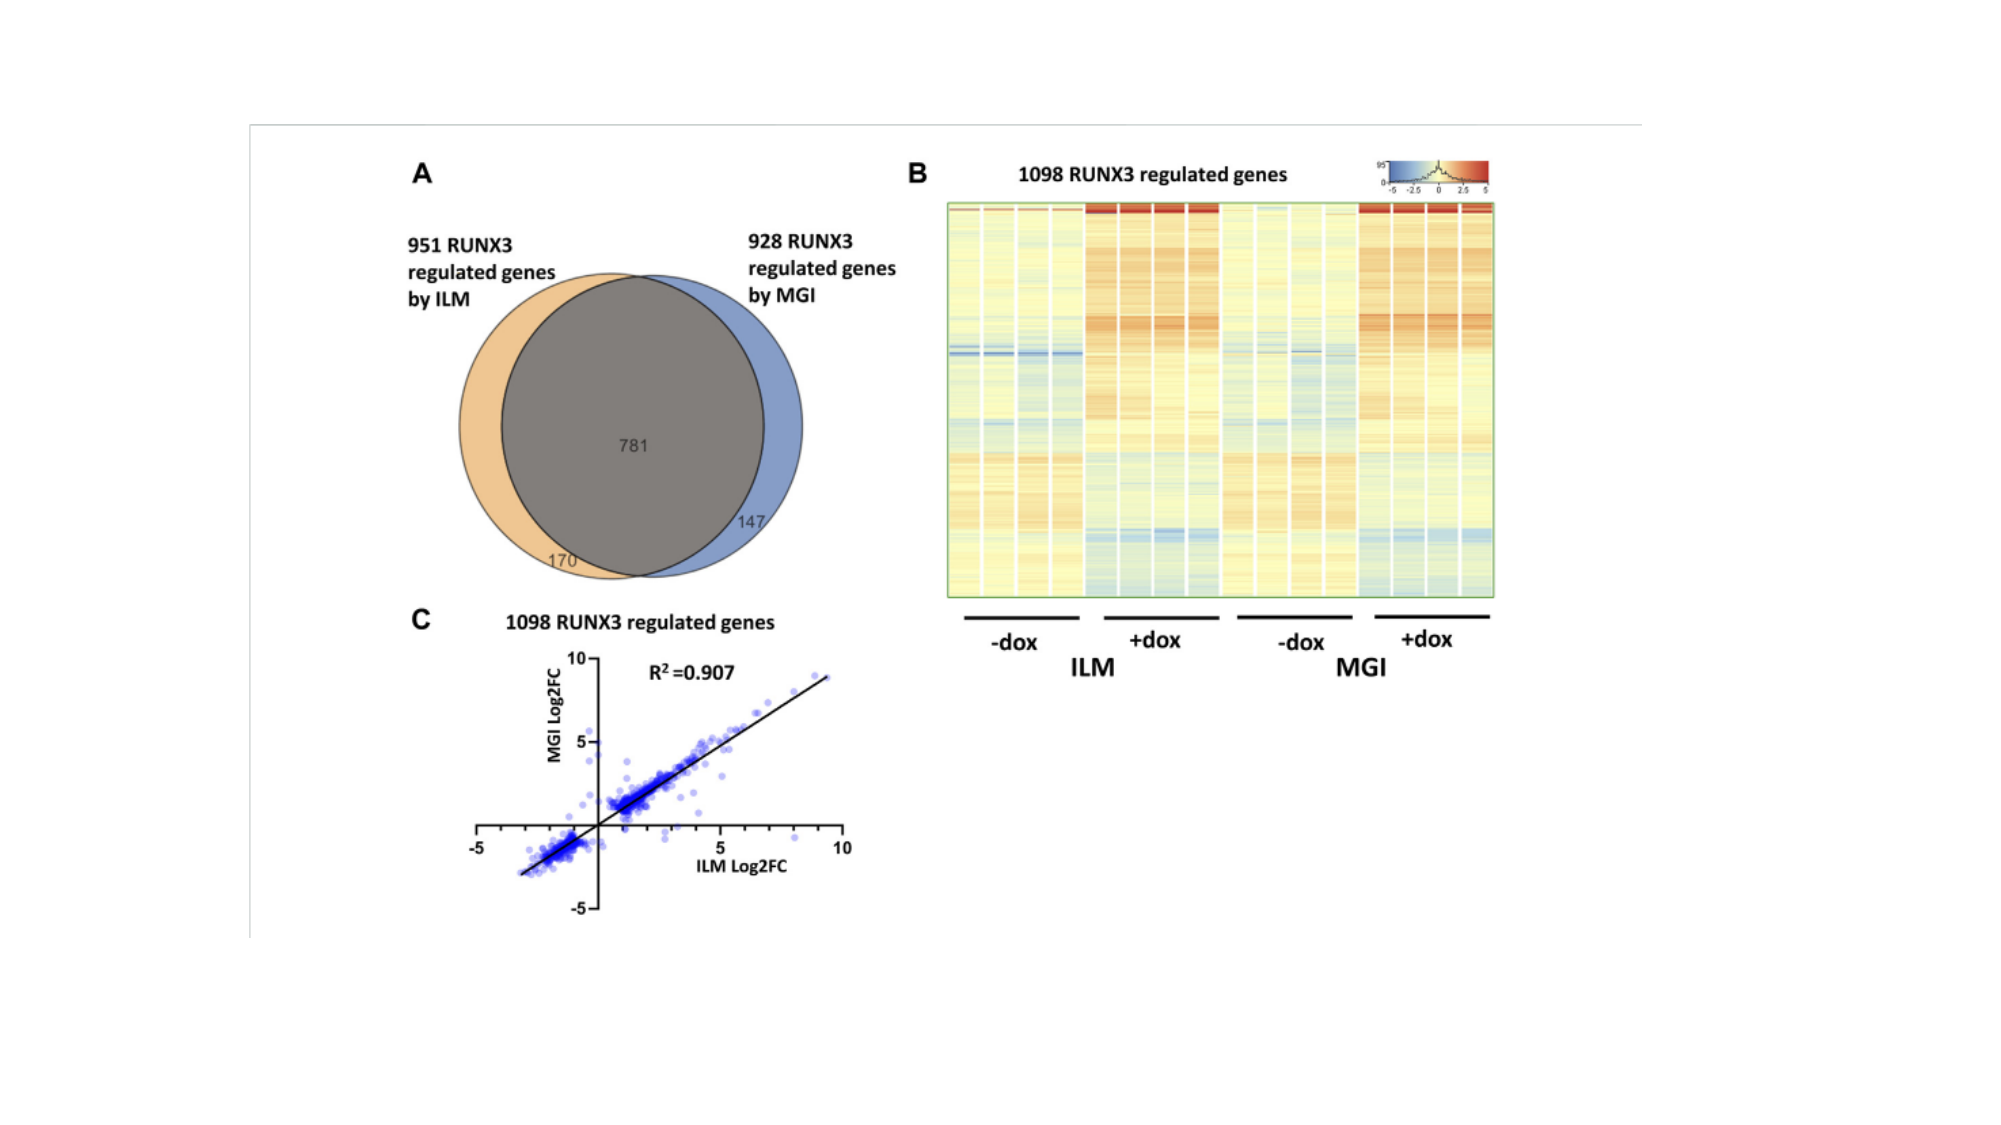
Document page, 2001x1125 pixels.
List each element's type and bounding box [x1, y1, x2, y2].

picture [248, 123, 1642, 938]
